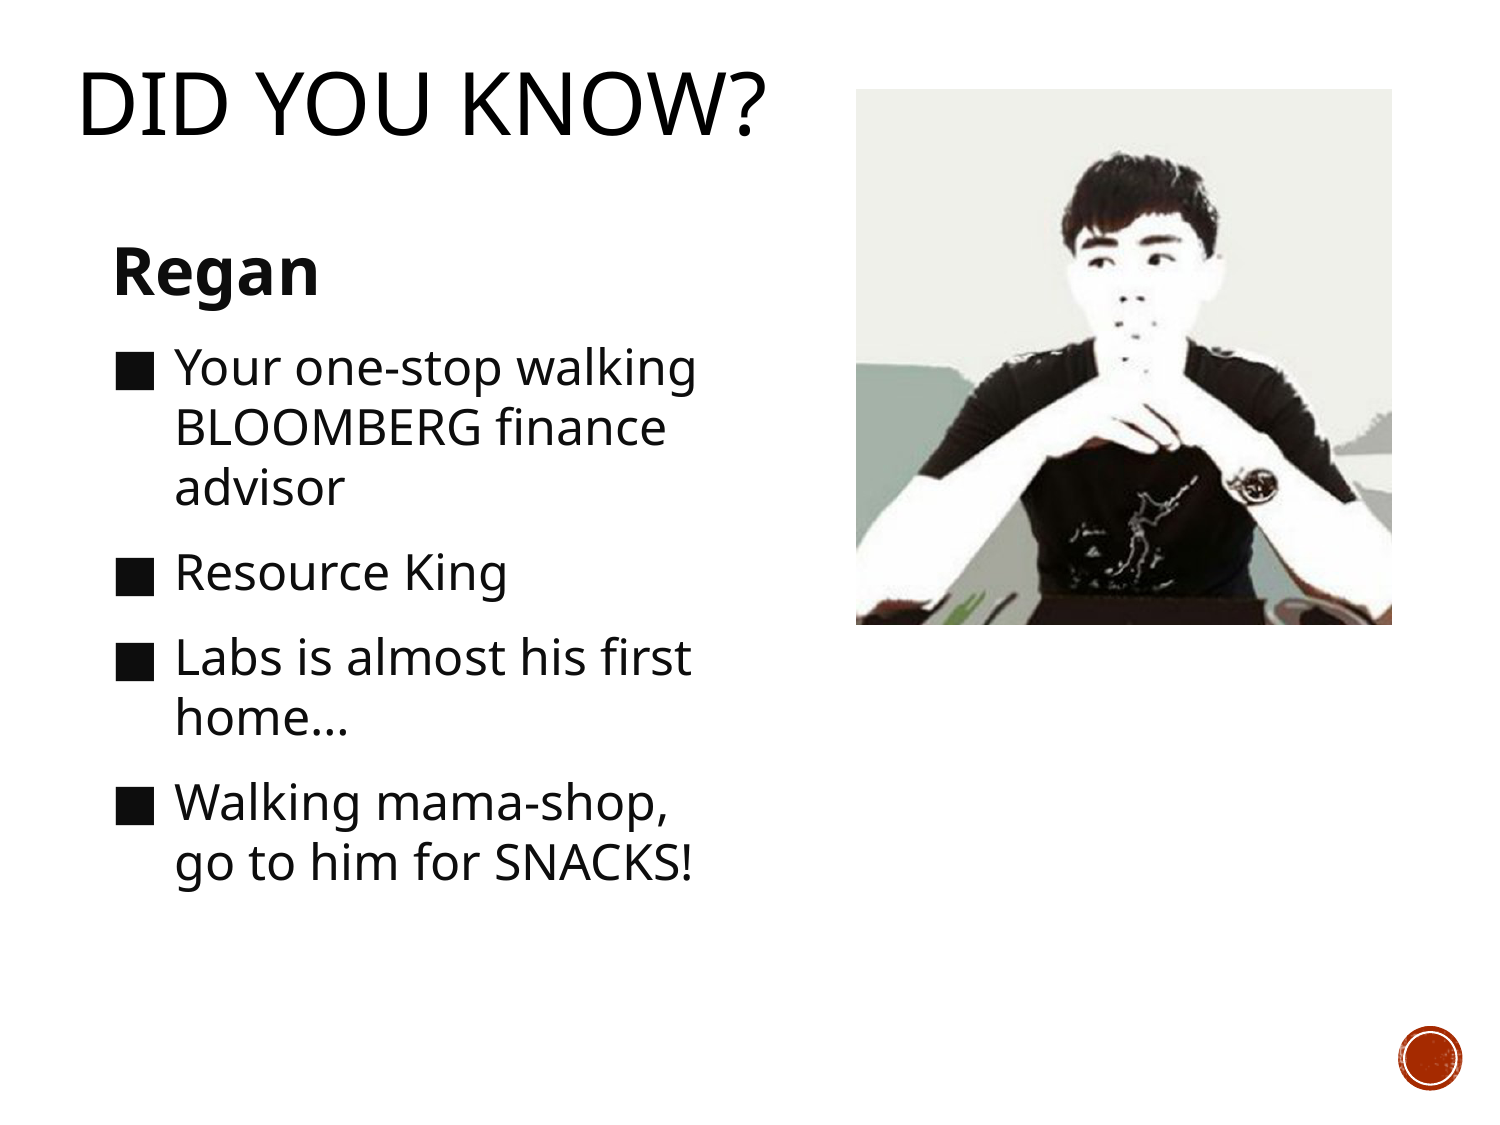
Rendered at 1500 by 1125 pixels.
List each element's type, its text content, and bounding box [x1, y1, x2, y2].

picture [856, 89, 1392, 625]
text_box Did you know? [60, 51, 1336, 192]
text_box Regan Your one-stop walking BLOOMBERG finance advisor Resource King Labs is almost his first home… Walking mama-shop, go to him for SNACKS! [96, 227, 736, 1022]
